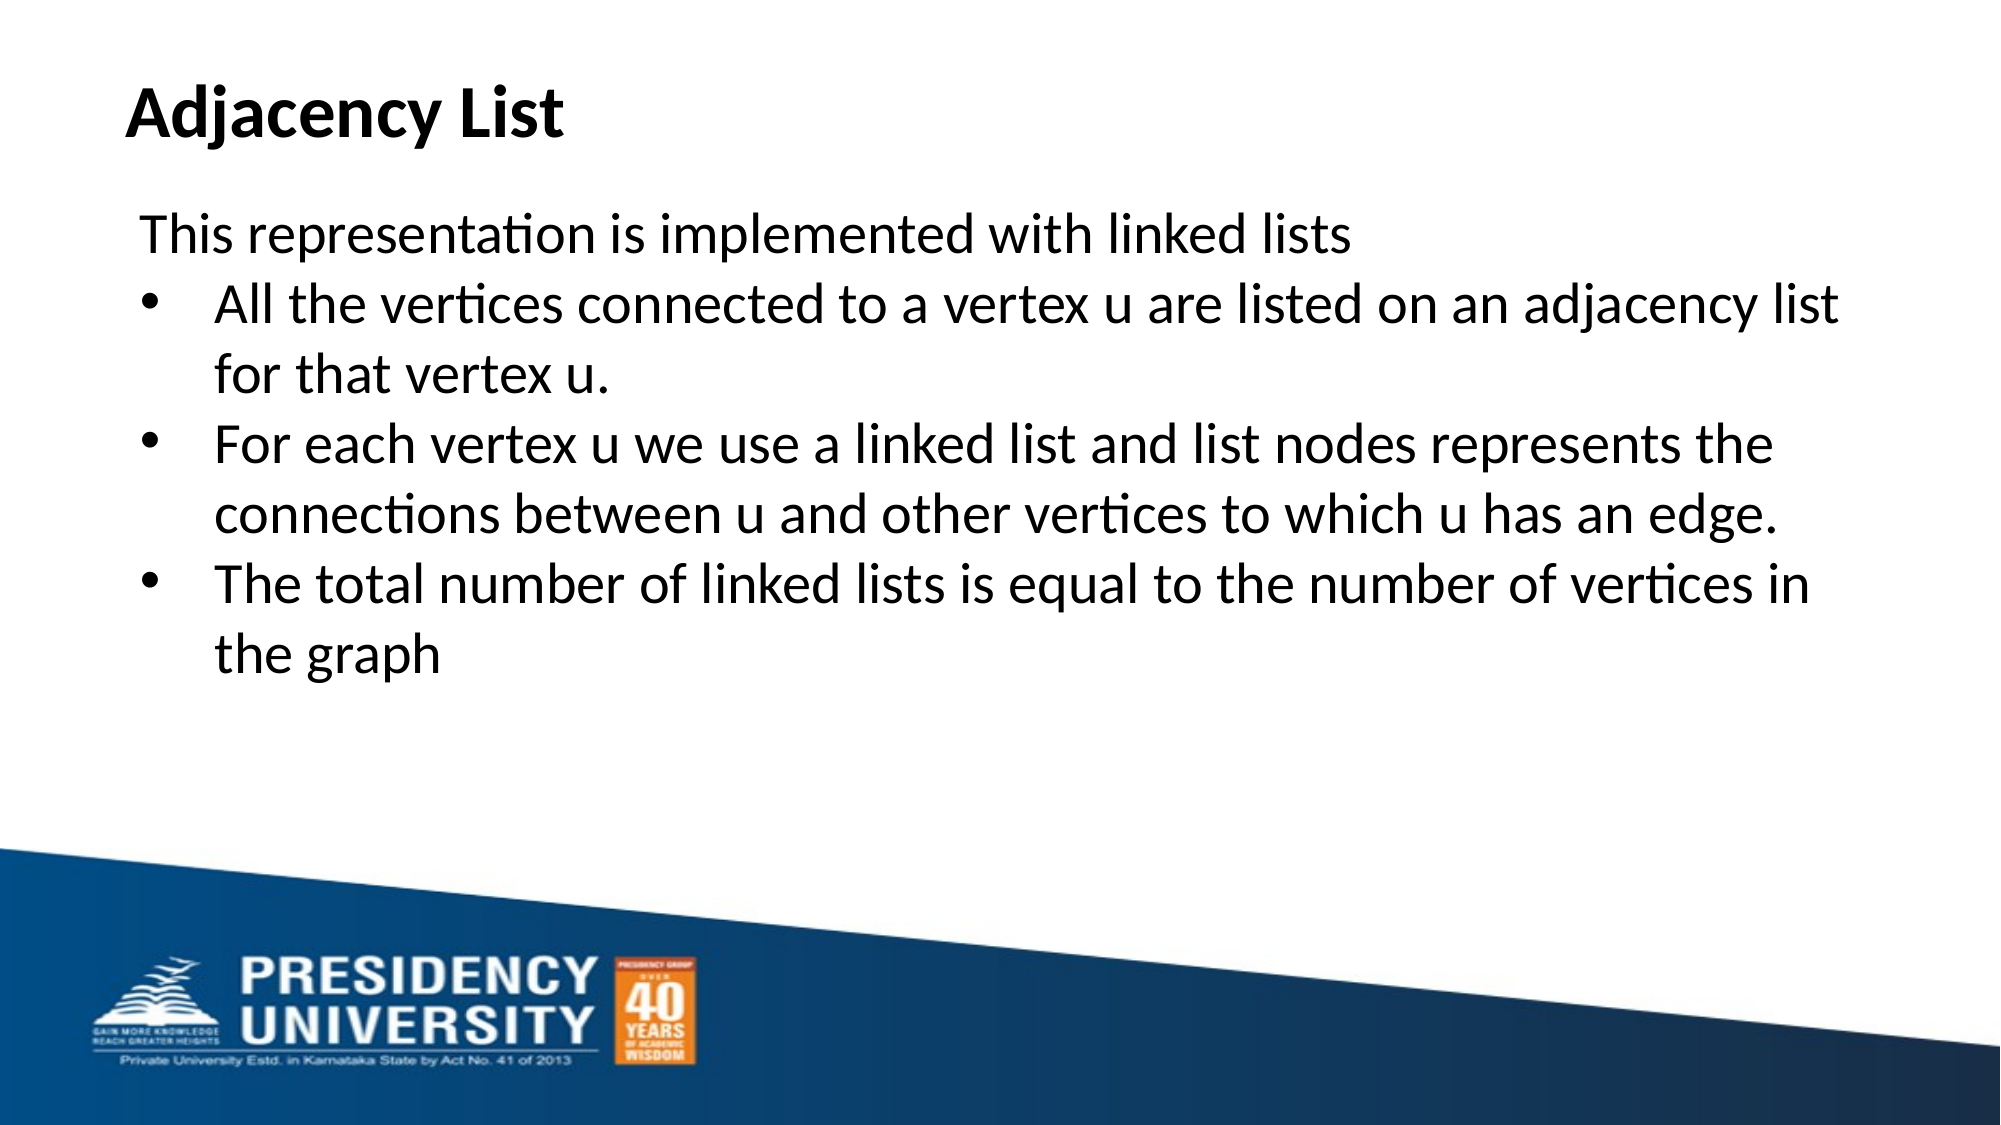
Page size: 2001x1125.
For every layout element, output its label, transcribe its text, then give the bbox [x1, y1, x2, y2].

text_box This representation is implemented with linked lists All the vertices connected to a vertex u are listed on an adjacency list for that vertex u. For each vertex u we use a linked list and list nodes represents the connections between u and other vertices to which u has an edge. The total number of linked lists is equal to the number of vertices in the graph [125, 187, 1900, 693]
title Adjacency List [125, 62, 1404, 154]
picture [0, 848, 2000, 1125]
